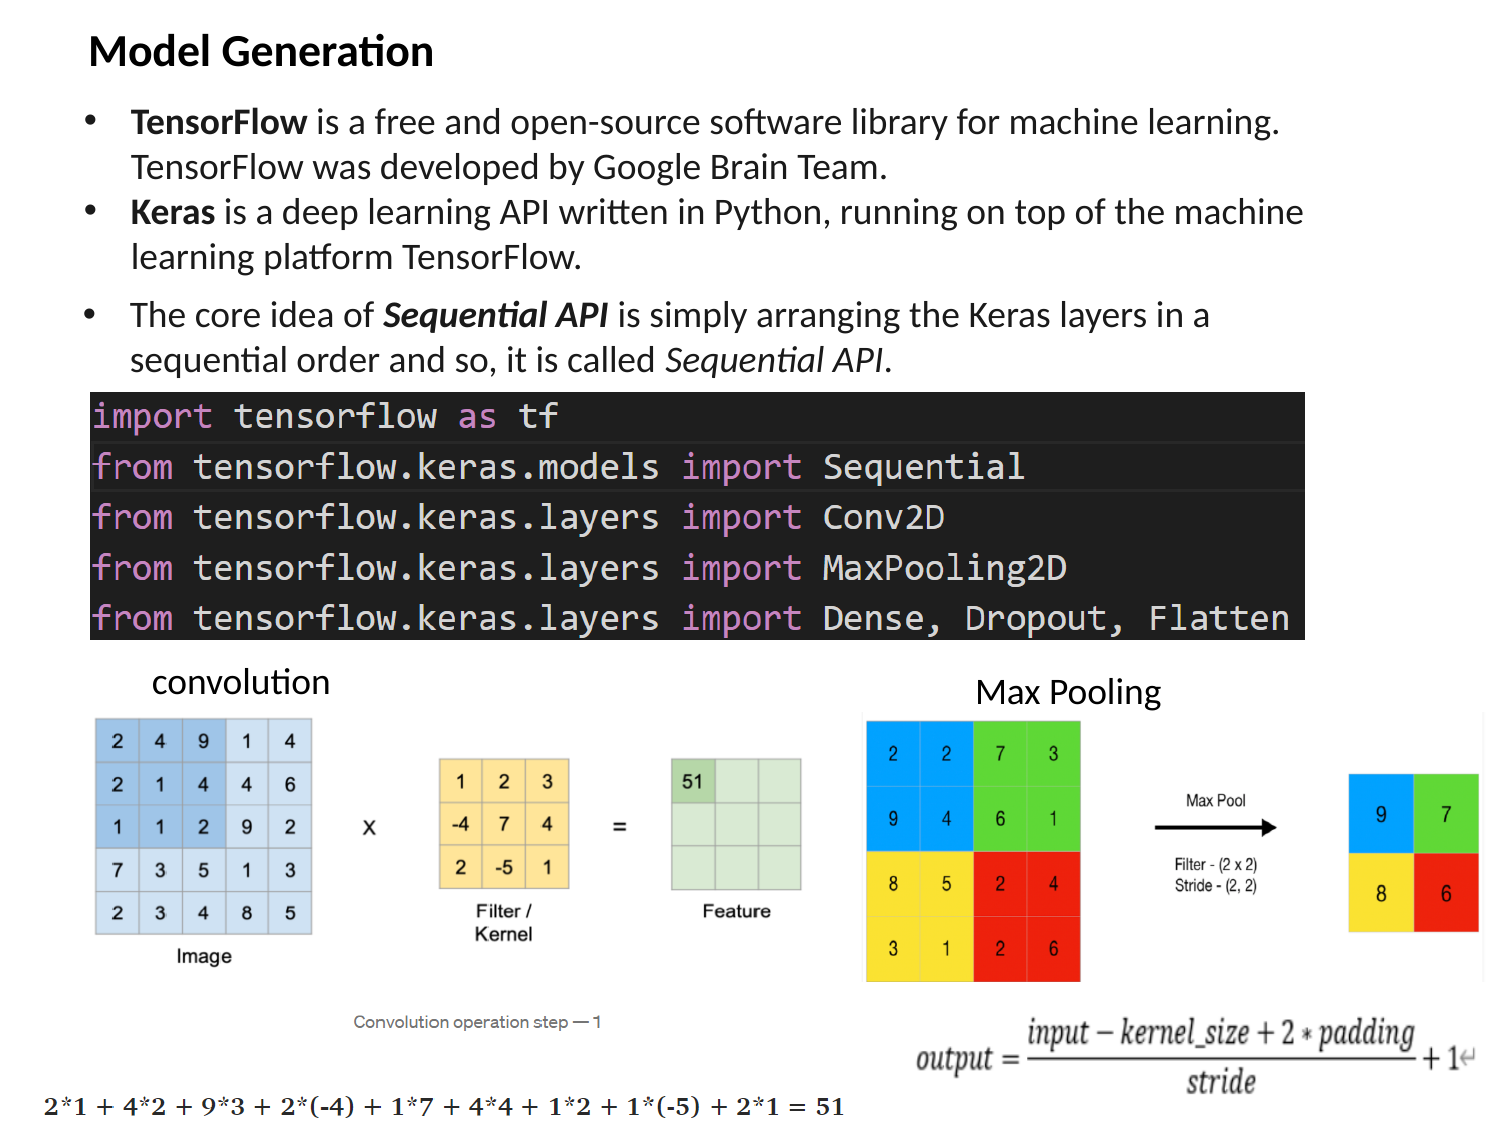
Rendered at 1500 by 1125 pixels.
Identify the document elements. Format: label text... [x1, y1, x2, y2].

text_box The core idea of Sequential API is simply arranging the Keras layers in a sequential order and so, it is called Sequential API. [68, 283, 1327, 388]
text_box Model Generation [73, 13, 450, 83]
text_box TensorFlow is a free and open-source software library for machine learning. TensorFlow was developed by Google Brain Team. Keras is a deep learning API written in Python, running on top of the machine learning platform TensorFlow. [69, 89, 1431, 285]
text_box convolution [137, 649, 347, 698]
picture [6, 699, 1500, 1121]
picture [90, 392, 1305, 640]
text_box Max Pooling [960, 660, 1177, 710]
